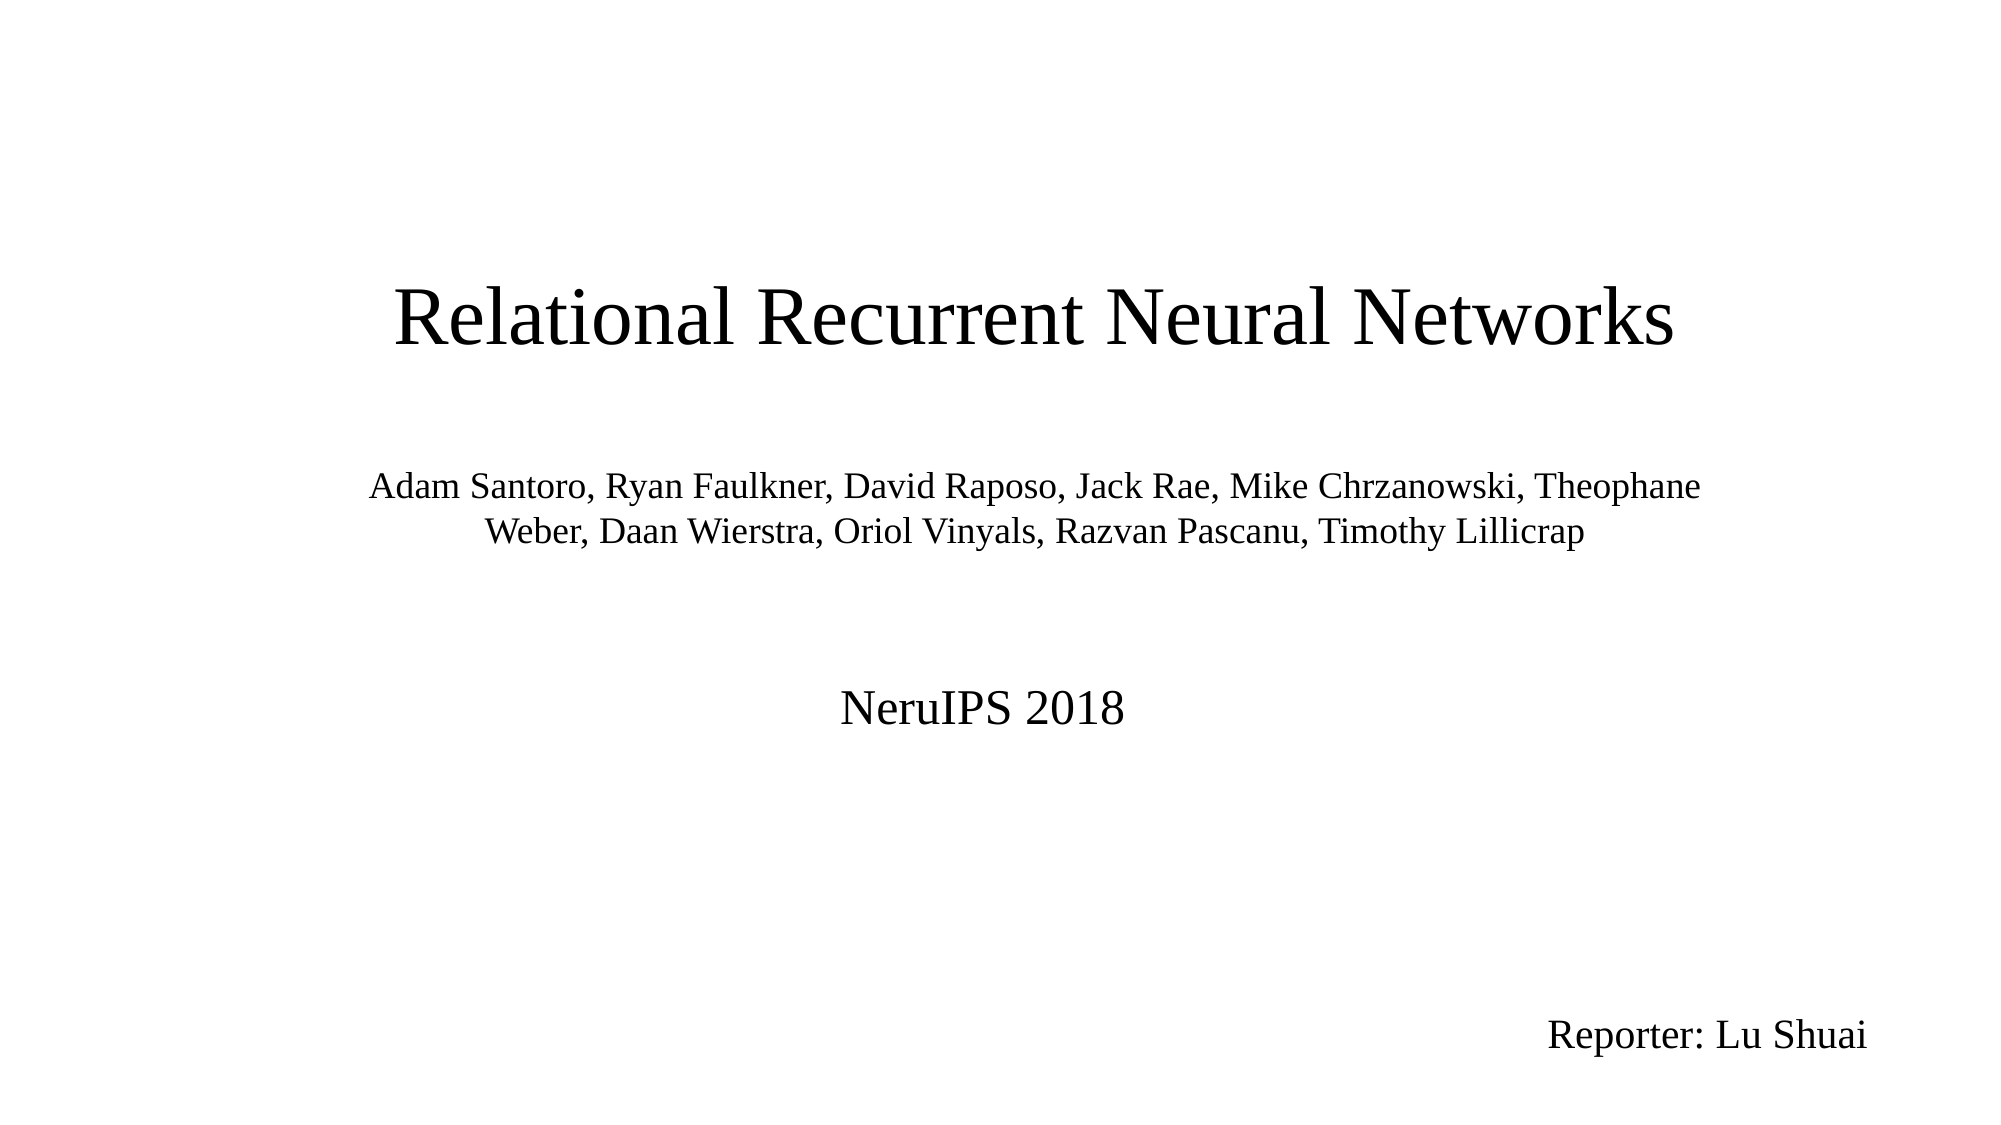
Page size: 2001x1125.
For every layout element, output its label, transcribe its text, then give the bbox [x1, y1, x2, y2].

text_box Relational Recurrent Neural Networks Adam Santoro, Ryan Faulkner, David Raposo, Jack Rae, Mike Chrzanowski, Theophane Weber, Daan Wierstra, Oriol Vinyals, Razvan Pascanu, Timothy Lillicrap [340, 253, 1731, 559]
text_box NeruIPS 2018 [736, 667, 1229, 742]
text_box Reporter: Lu Shuai [1532, 999, 1929, 1065]
